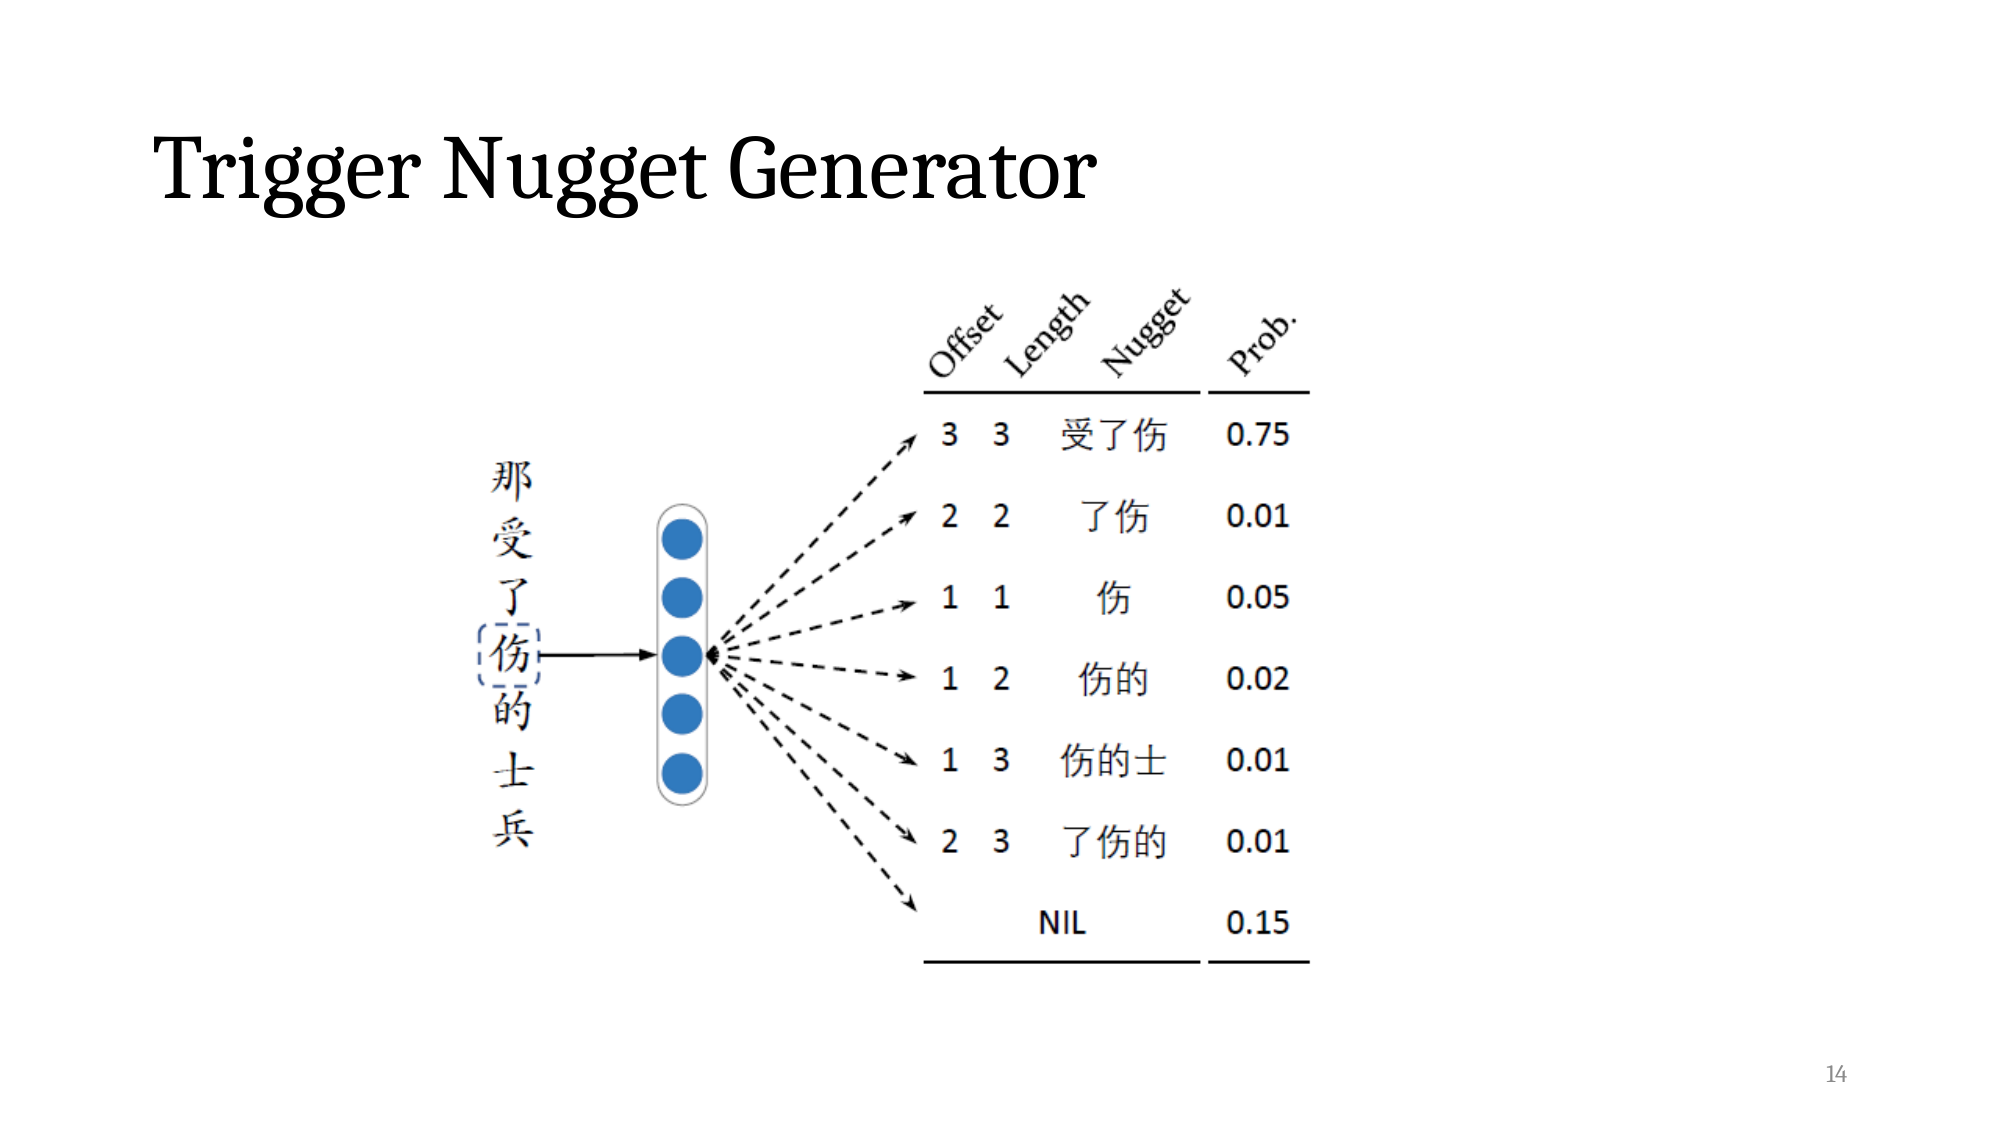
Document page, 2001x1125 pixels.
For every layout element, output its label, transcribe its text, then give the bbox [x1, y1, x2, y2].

title Trigger Nugget Generator [137, 59, 1863, 278]
picture [430, 277, 1382, 989]
slide_number 14 [1412, 1042, 1863, 1103]
